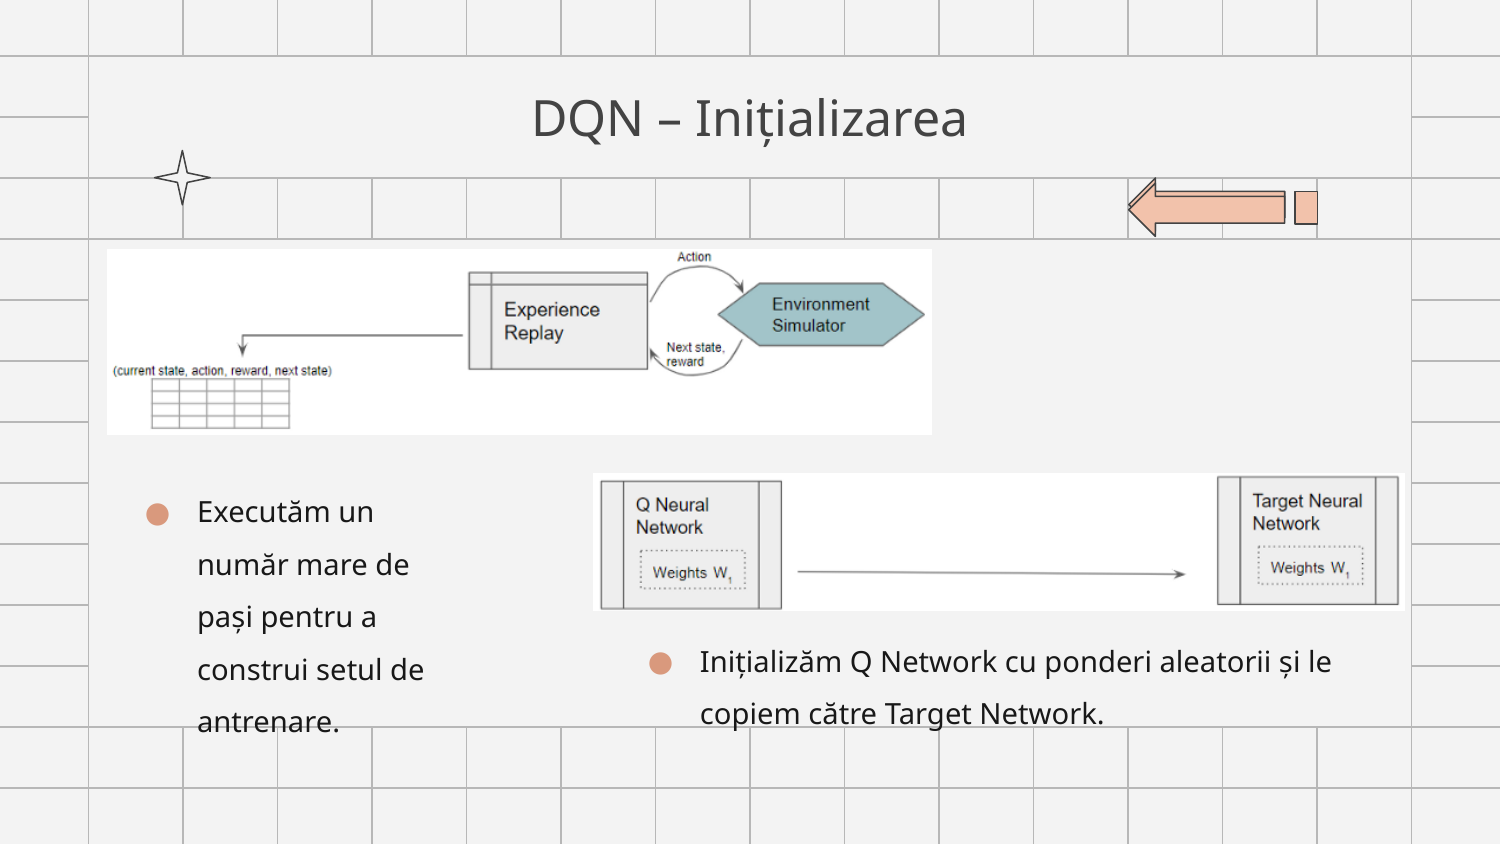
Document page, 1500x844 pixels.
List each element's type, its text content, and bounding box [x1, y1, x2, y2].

text_box Executăm un număr mare de pași pentru a construi setul de antrenare. [107, 461, 480, 694]
picture [106, 249, 932, 435]
text_box Inițializăm Q Network cu ponderi aleatorii și le copiem către Target Network. [610, 619, 1355, 770]
title DQN – Inițializarea [88, 55, 1412, 179]
picture [593, 473, 1406, 611]
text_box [1128, 177, 1318, 237]
text_box [154, 150, 211, 205]
